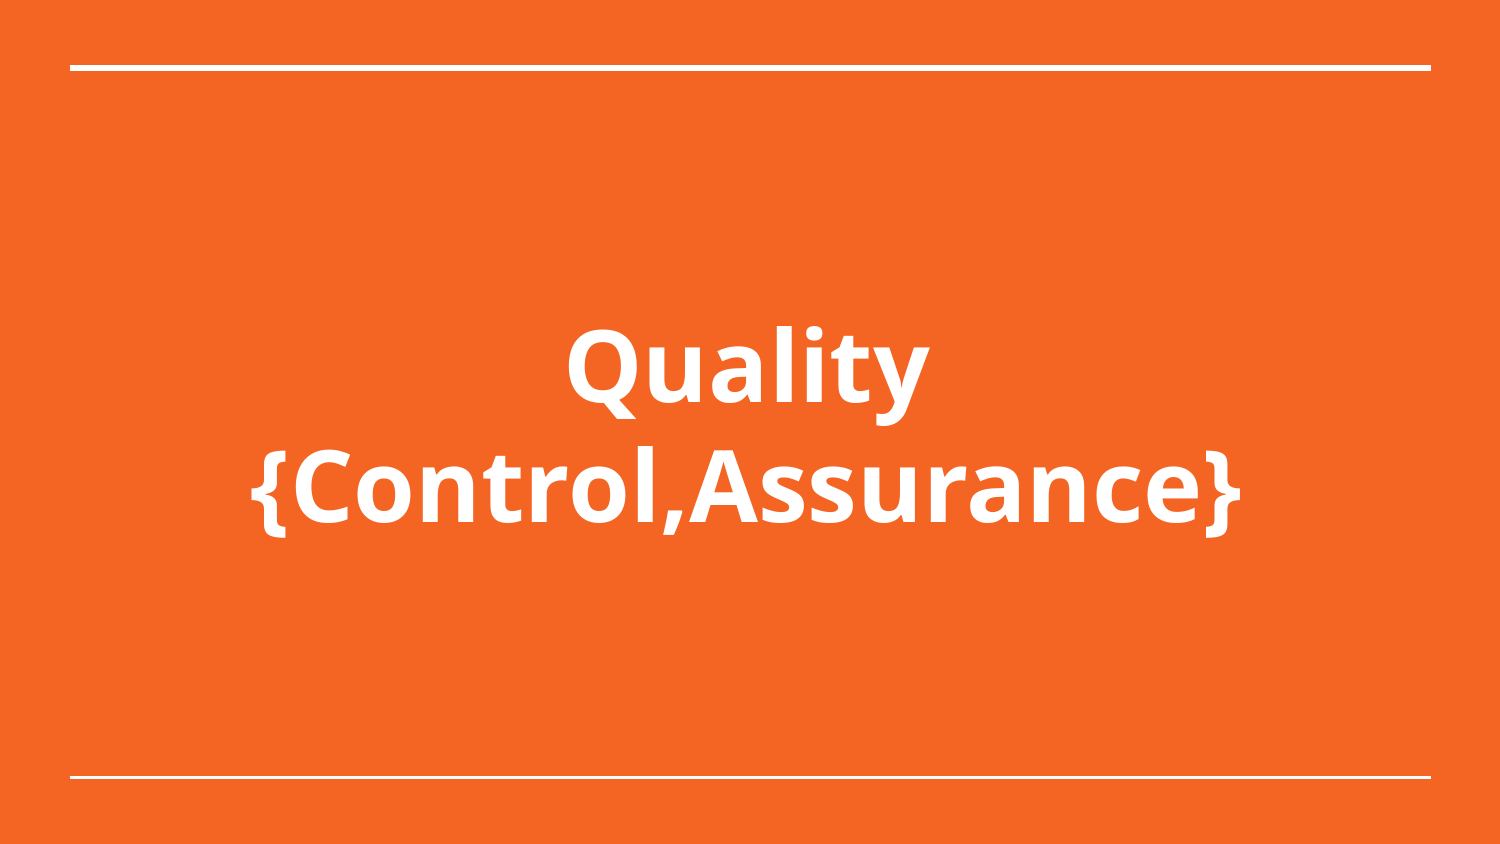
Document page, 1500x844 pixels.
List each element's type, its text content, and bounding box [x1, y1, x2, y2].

title Quality {Control,Assurance} [66, 296, 1428, 550]
